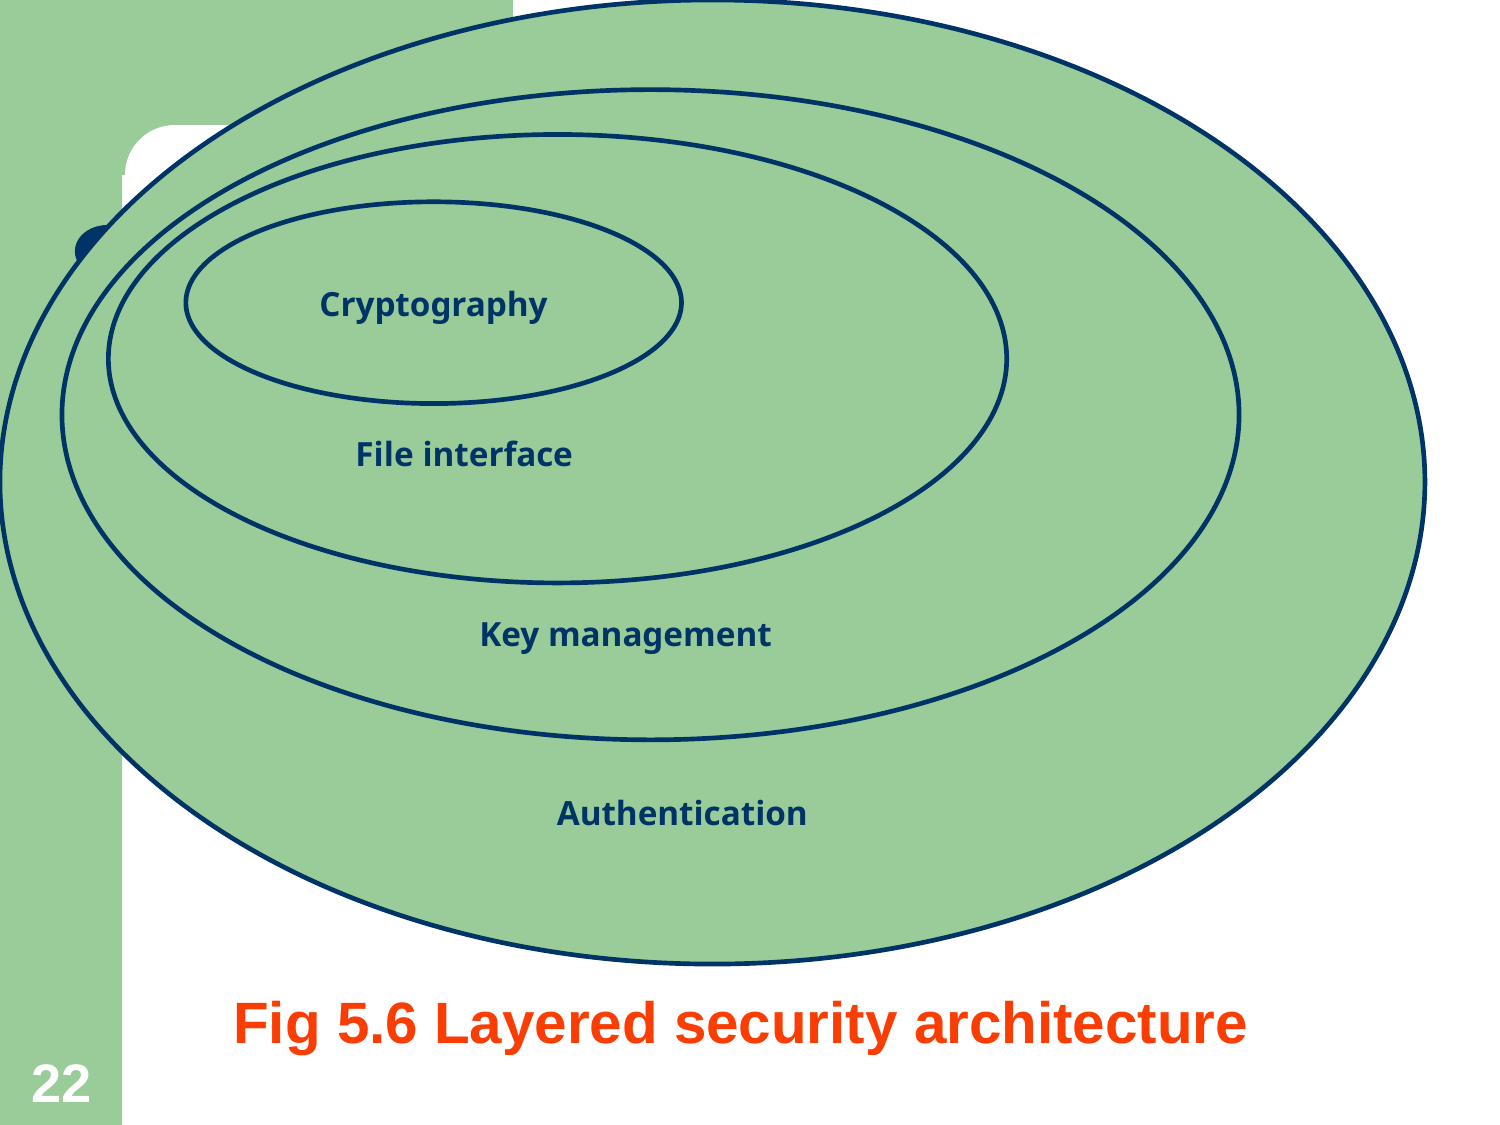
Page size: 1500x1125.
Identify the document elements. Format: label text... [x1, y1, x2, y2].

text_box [0, 0, 1426, 965]
slide_number 22 [13, 1040, 111, 1122]
text_box Fig 5.6 Layered security architecture [218, 973, 1412, 1088]
